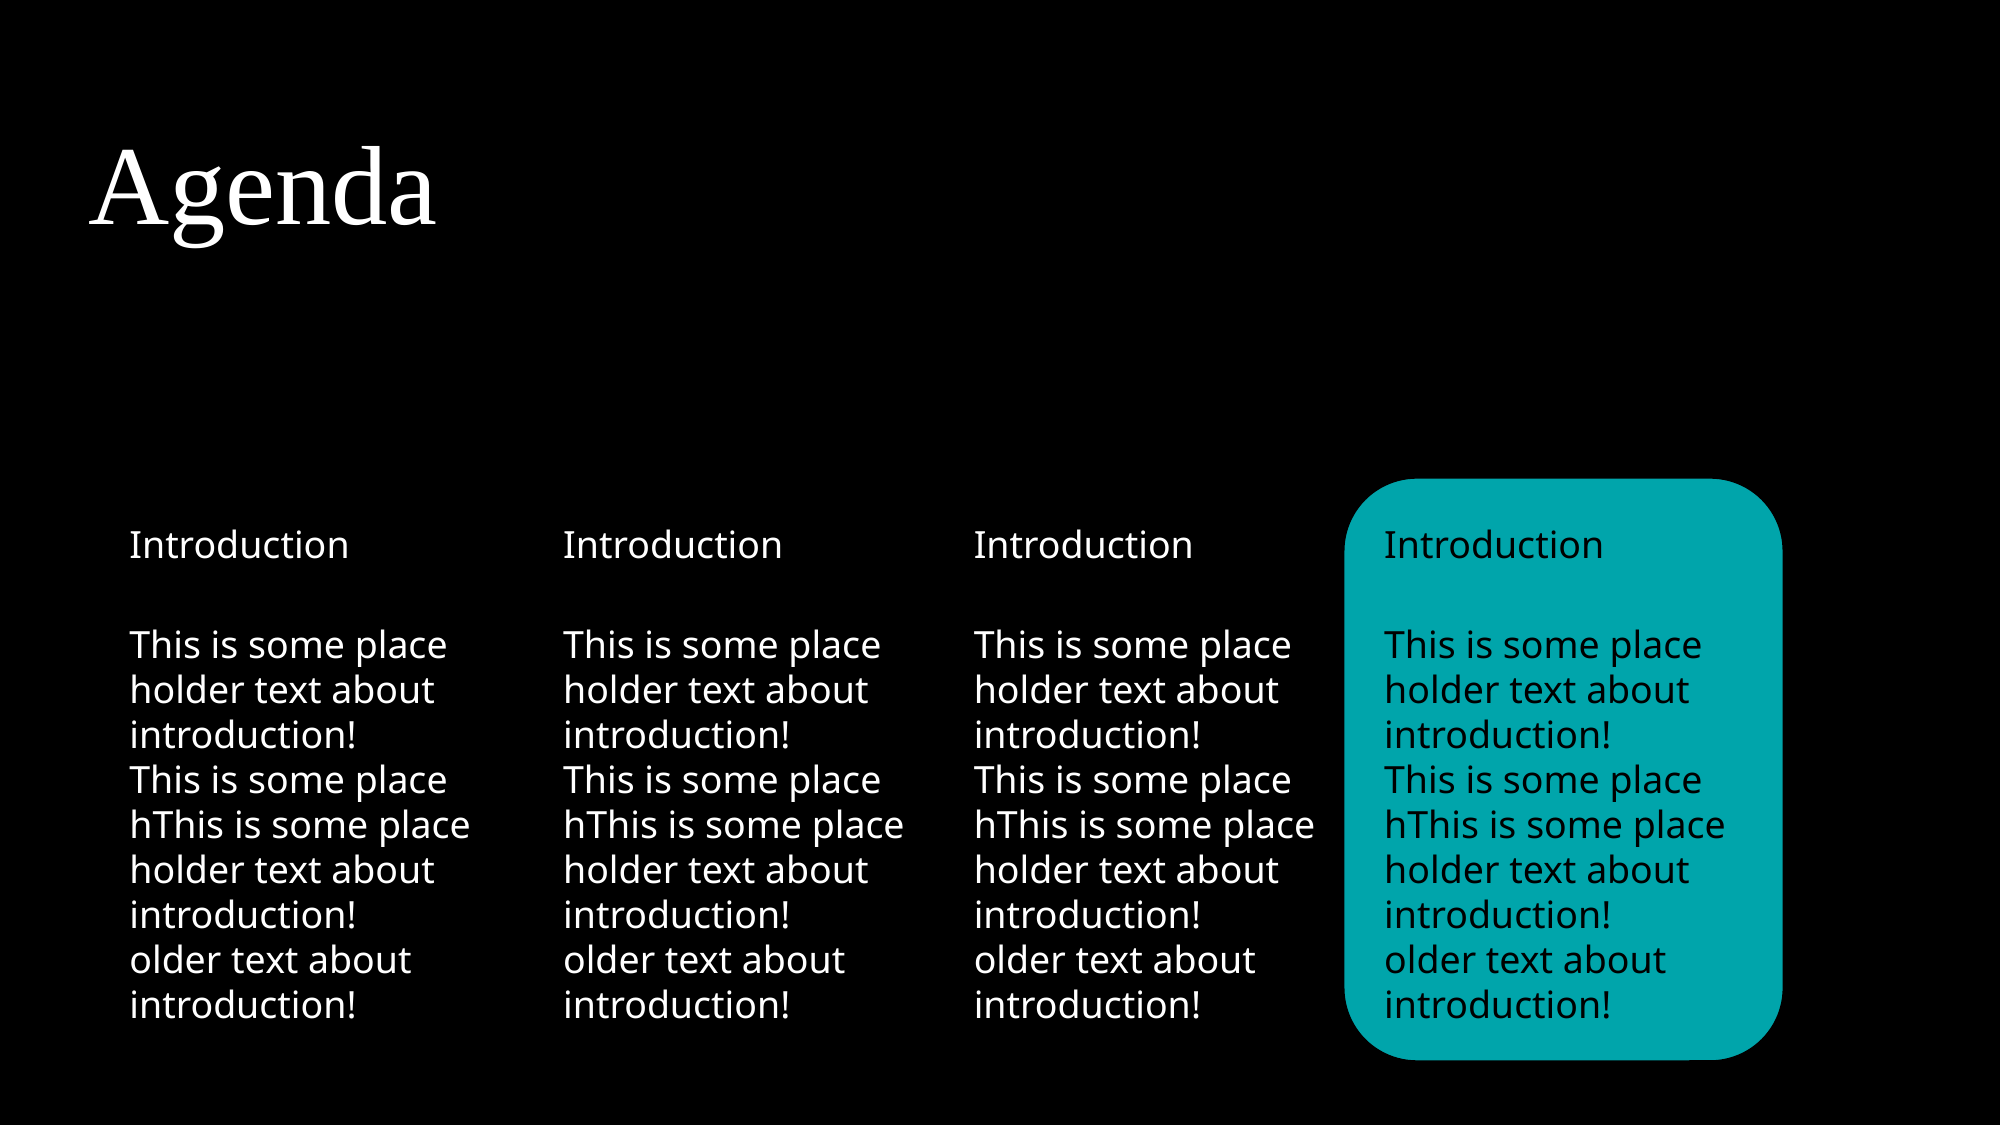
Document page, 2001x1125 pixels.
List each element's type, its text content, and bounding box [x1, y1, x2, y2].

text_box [549, 514, 958, 1084]
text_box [114, 514, 549, 1084]
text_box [958, 514, 1369, 1084]
text_box Agenda [73, 104, 688, 254]
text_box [1369, 514, 1804, 1084]
text_box [1352, 476, 1775, 514]
